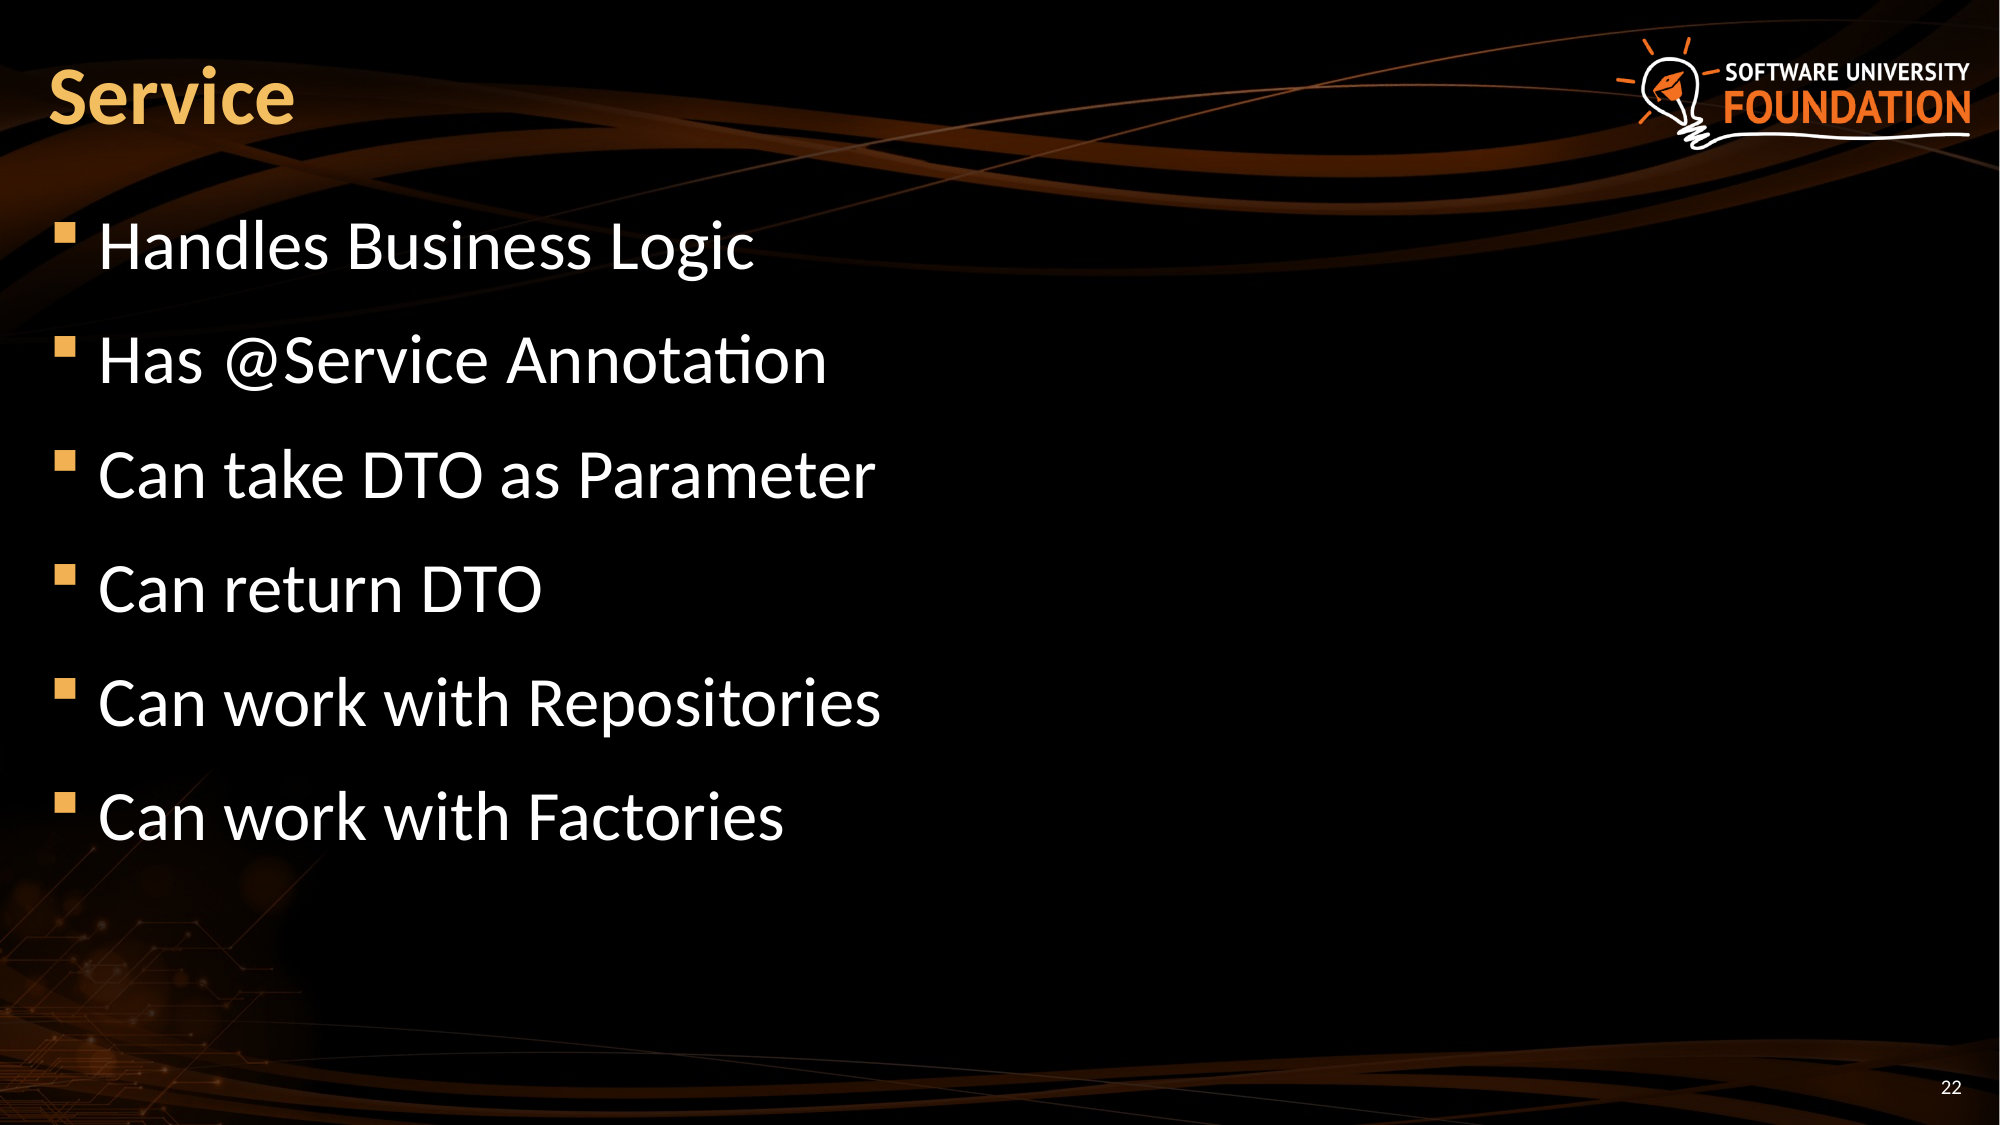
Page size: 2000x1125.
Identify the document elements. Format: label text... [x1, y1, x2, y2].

picture [0, 0, 2000, 1125]
list Handles Business Logic Has @Service Annotation Can take DTO as Parameter Can return DTO Can work with Repositories Can work with Factories [31, 188, 1968, 1103]
title Service [30, 6, 1602, 189]
